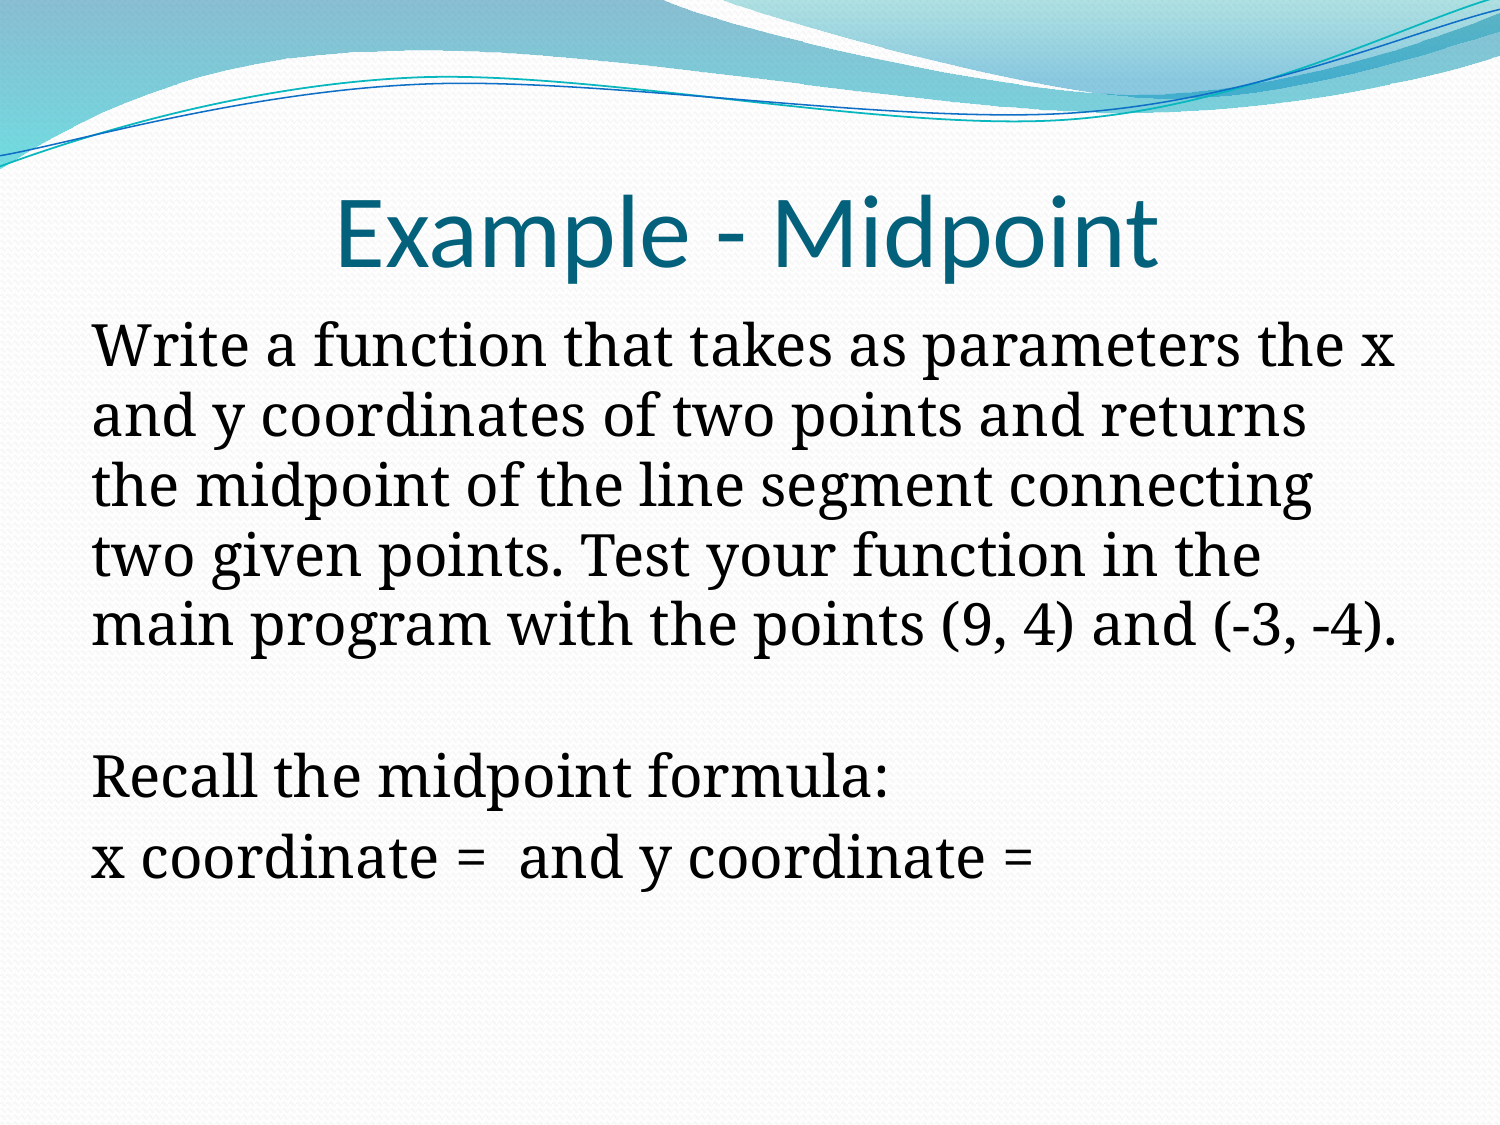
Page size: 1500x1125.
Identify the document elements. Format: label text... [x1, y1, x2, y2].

title Example - Midpoint [76, 115, 1420, 289]
